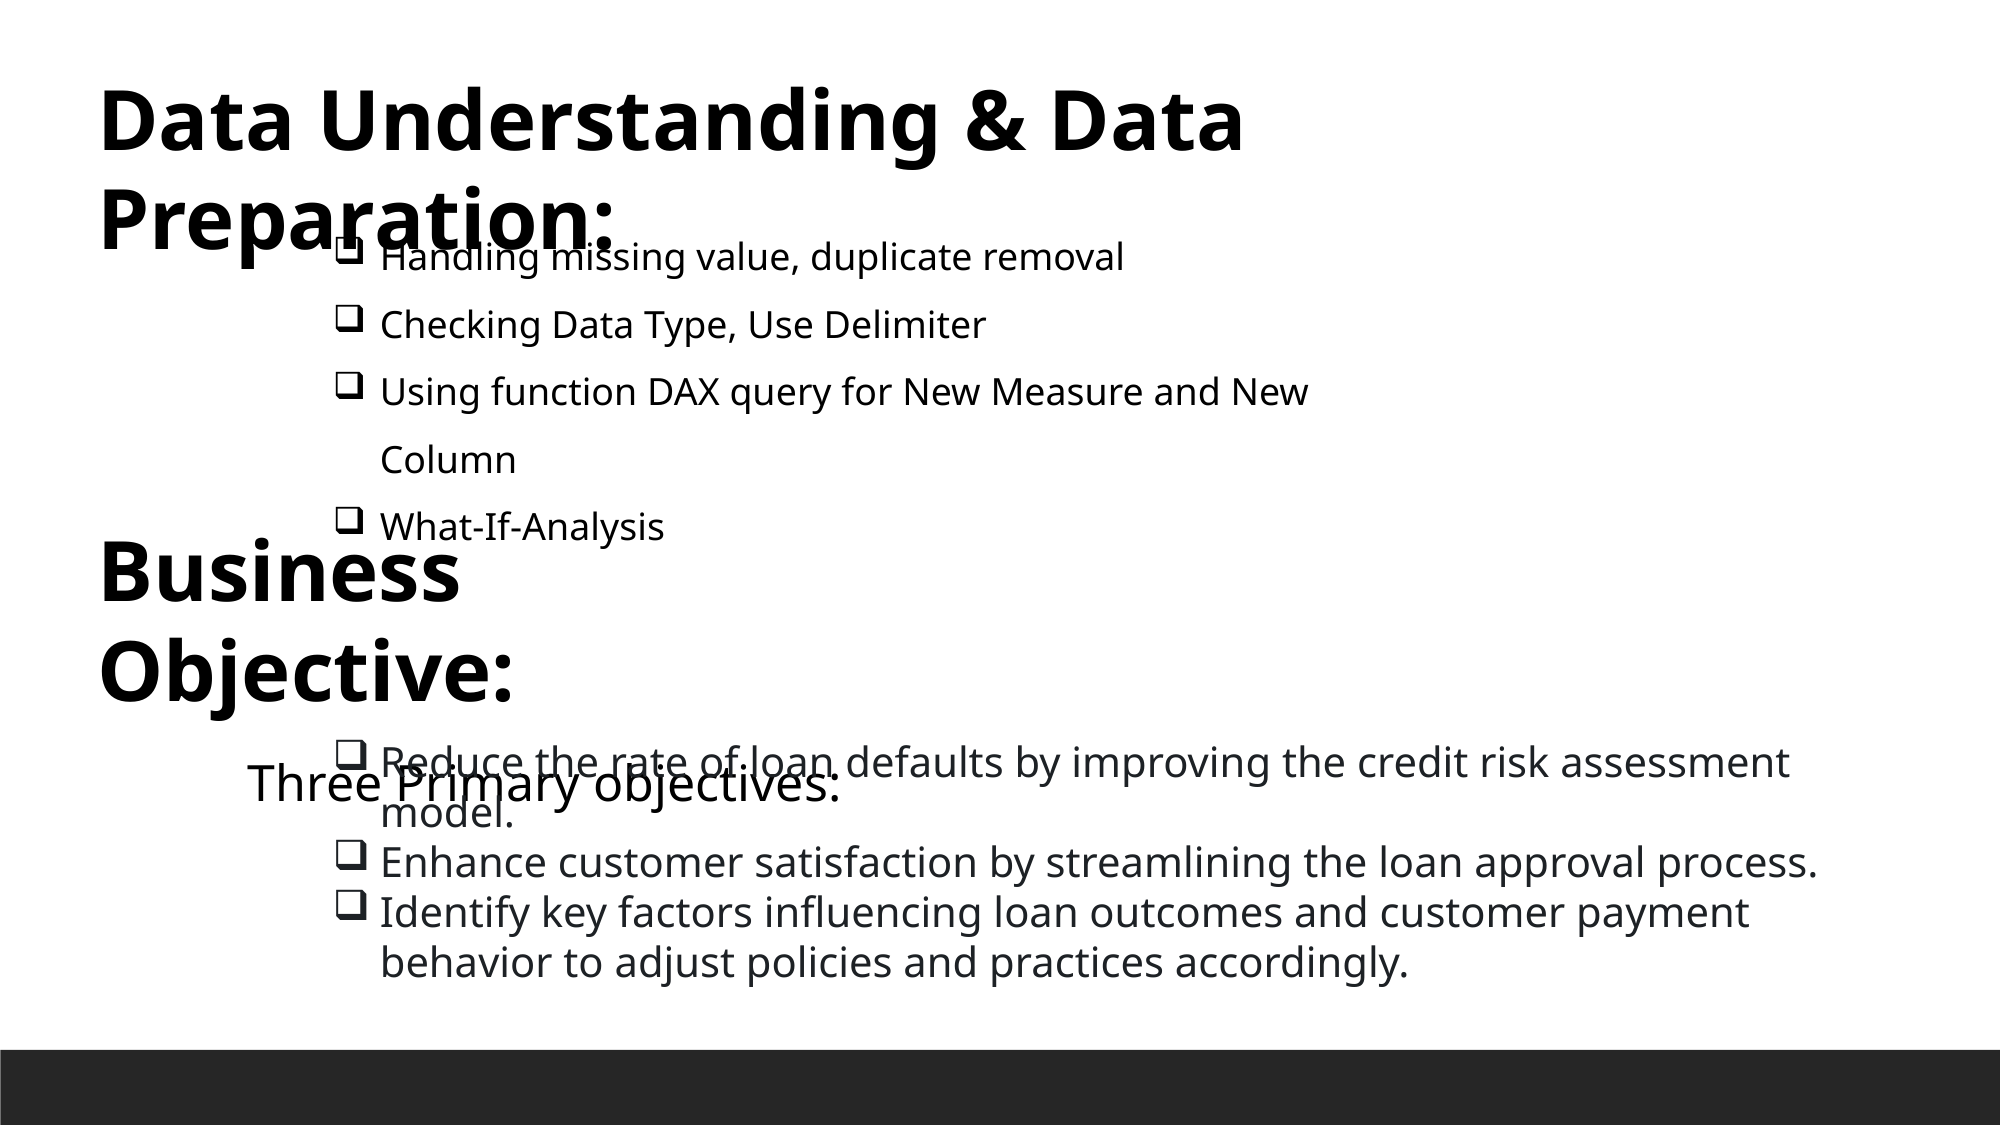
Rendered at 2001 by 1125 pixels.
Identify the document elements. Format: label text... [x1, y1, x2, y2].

text_box Data Understanding & Data Preparation: [82, 59, 1570, 275]
text_box Business Objective: Three Primary objectives: [82, 510, 913, 826]
text_box Reduce the rate of loan defaults by improving the credit risk assessment model. Enhance customer satisfaction by streamlining the loan approval process. Identify key factors influencing loan outcomes and customer payment behavior to adjust policies and practices accordingly. [318, 727, 1870, 993]
text_box Handling missing value, duplicate removal Checking Data Type, Use Delimiter Using function DAX query for New Measure and New Column What-If-Analysis [318, 203, 1350, 556]
